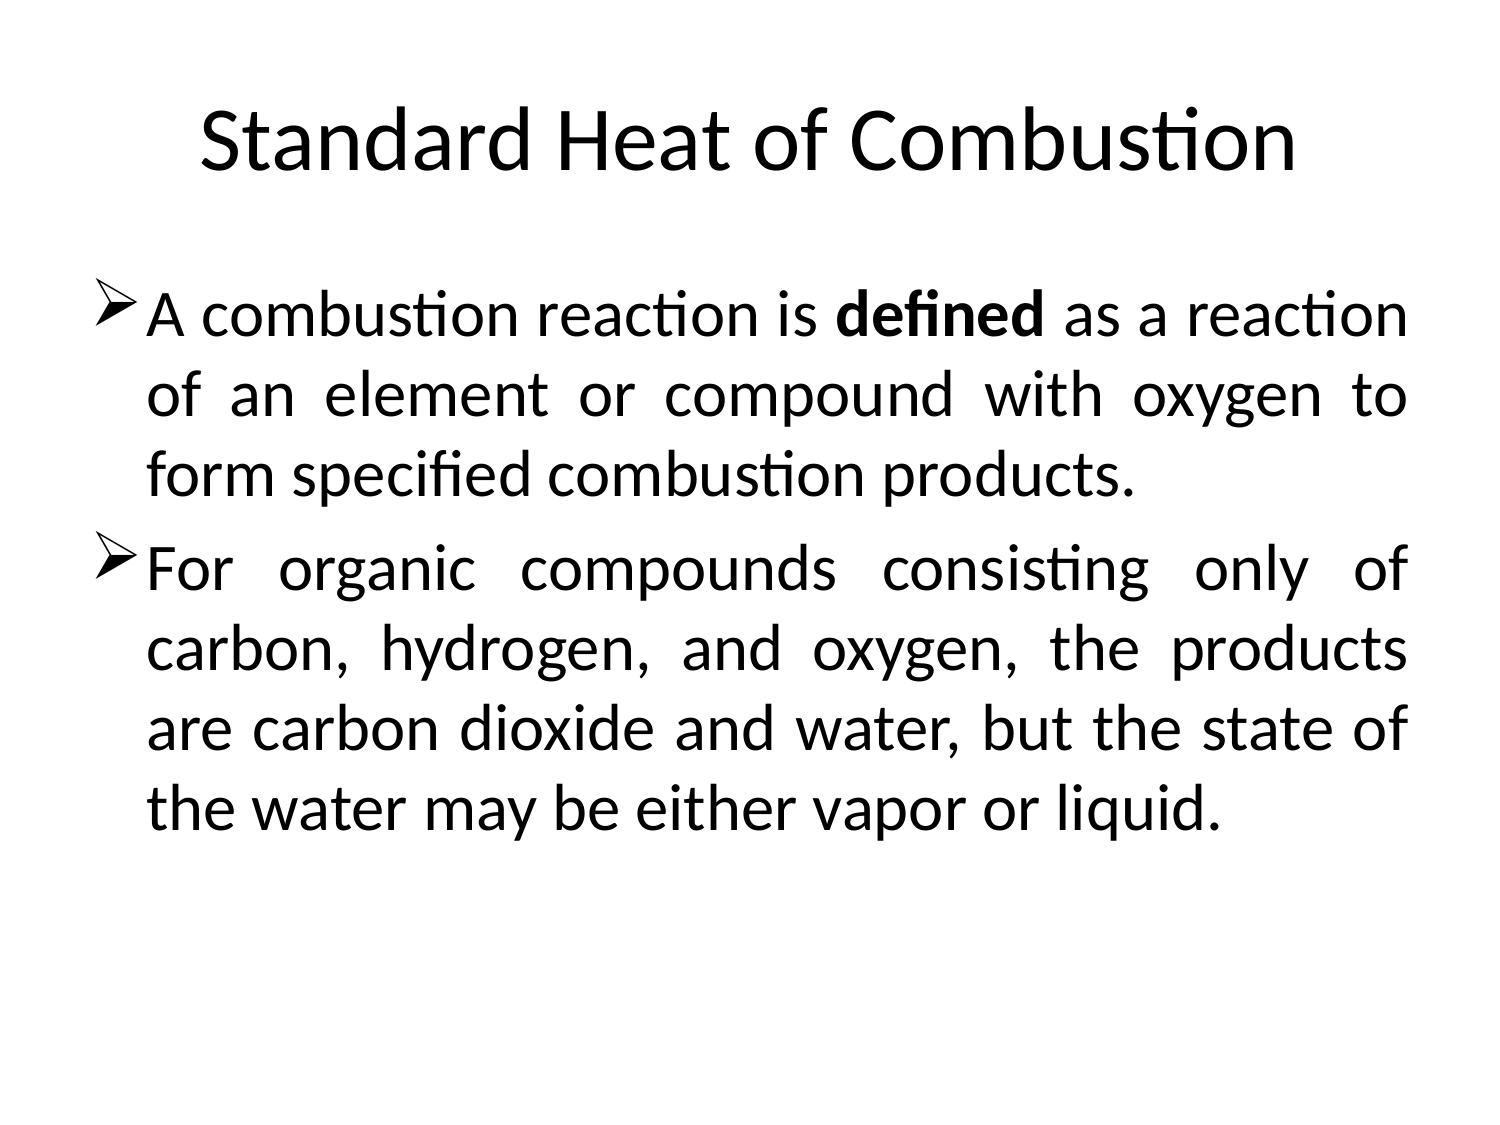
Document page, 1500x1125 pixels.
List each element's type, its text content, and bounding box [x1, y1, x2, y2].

list A combustion reaction is defined as a reaction of an element or compound with oxygen to form specified combustion products. For organic compounds consisting only of carbon, hydrogen, and oxygen, the products are carbon dioxide and water, but the state of the water may be either vapor or liquid. [75, 262, 1425, 1005]
title Standard Heat of Combustion [75, 40, 1425, 228]
